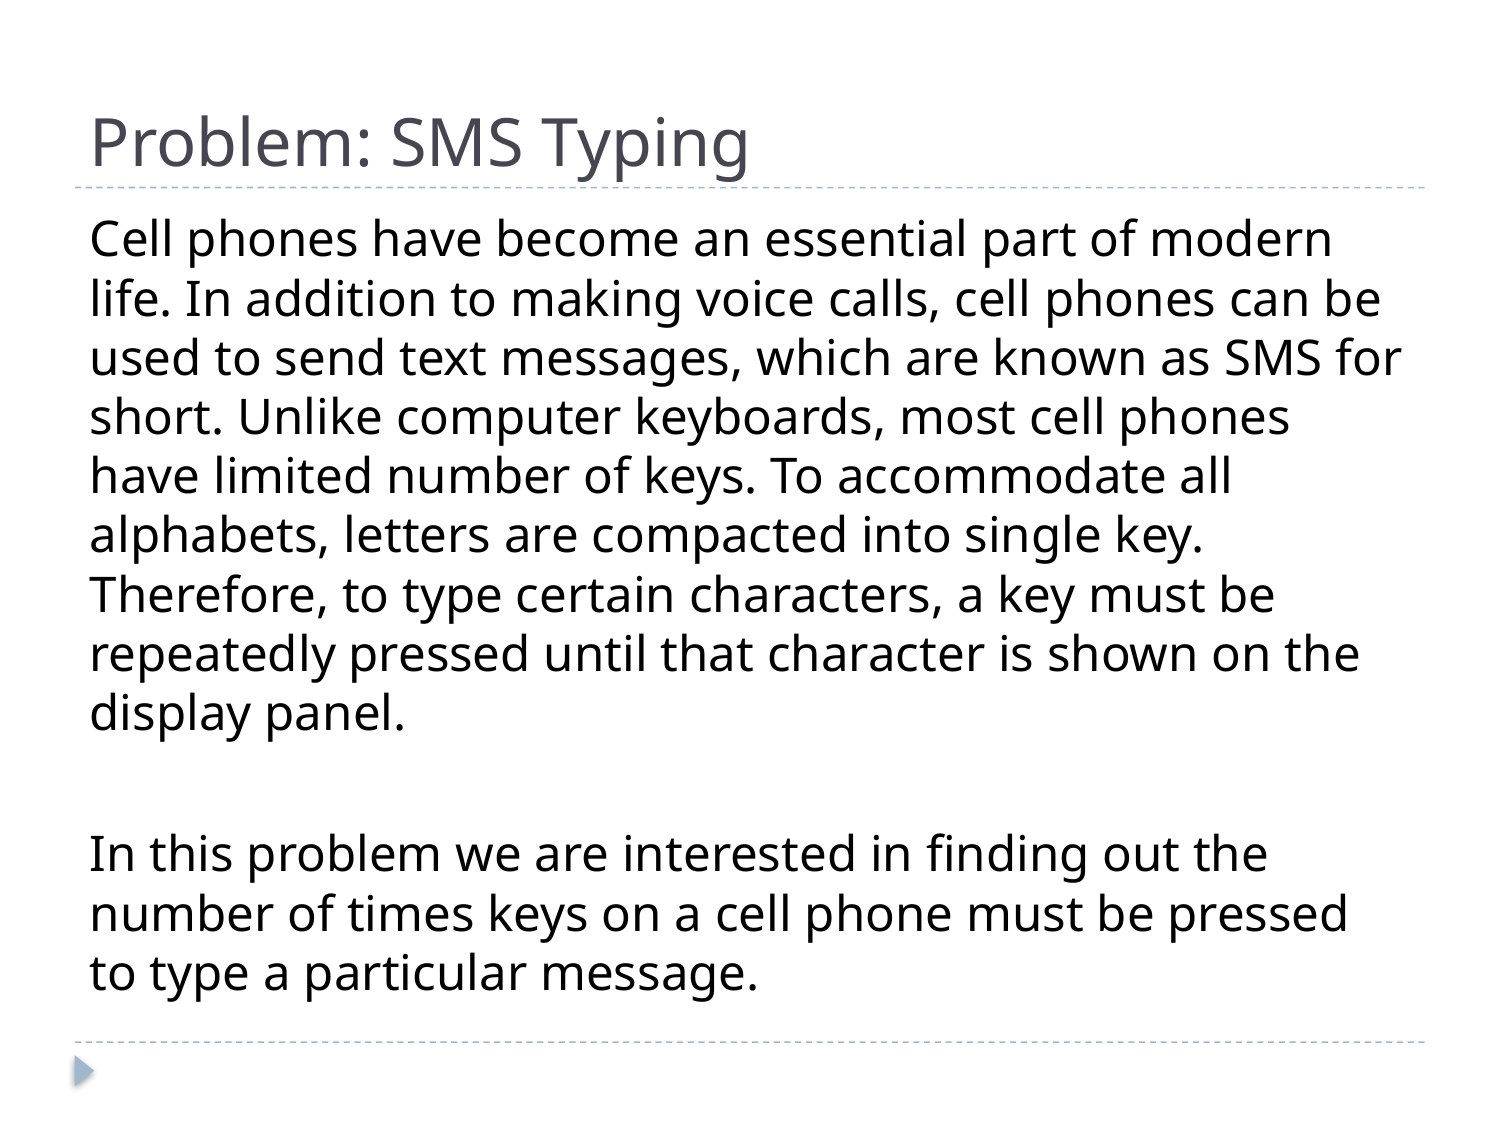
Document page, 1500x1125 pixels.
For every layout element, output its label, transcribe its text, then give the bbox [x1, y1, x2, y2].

title Problem: SMS Typing [75, 24, 1425, 188]
text_box [95, 258, 127, 320]
list Cell phones have become an essential part of modern life. In addition to making voice calls, cell phones can be used to send text messages, which are known as SMS for short. Unlike computer keyboards, most cell phones have limited number of keys. To accommodate all alphabets, letters are compacted into single key. Therefore, to type certain characters, a key must be repeatedly pressed until that character is shown on the display panel. In this problem we are interested in finding out the number of times keys on a cell phone must be pressed to type a particular message. [75, 200, 1425, 1010]
